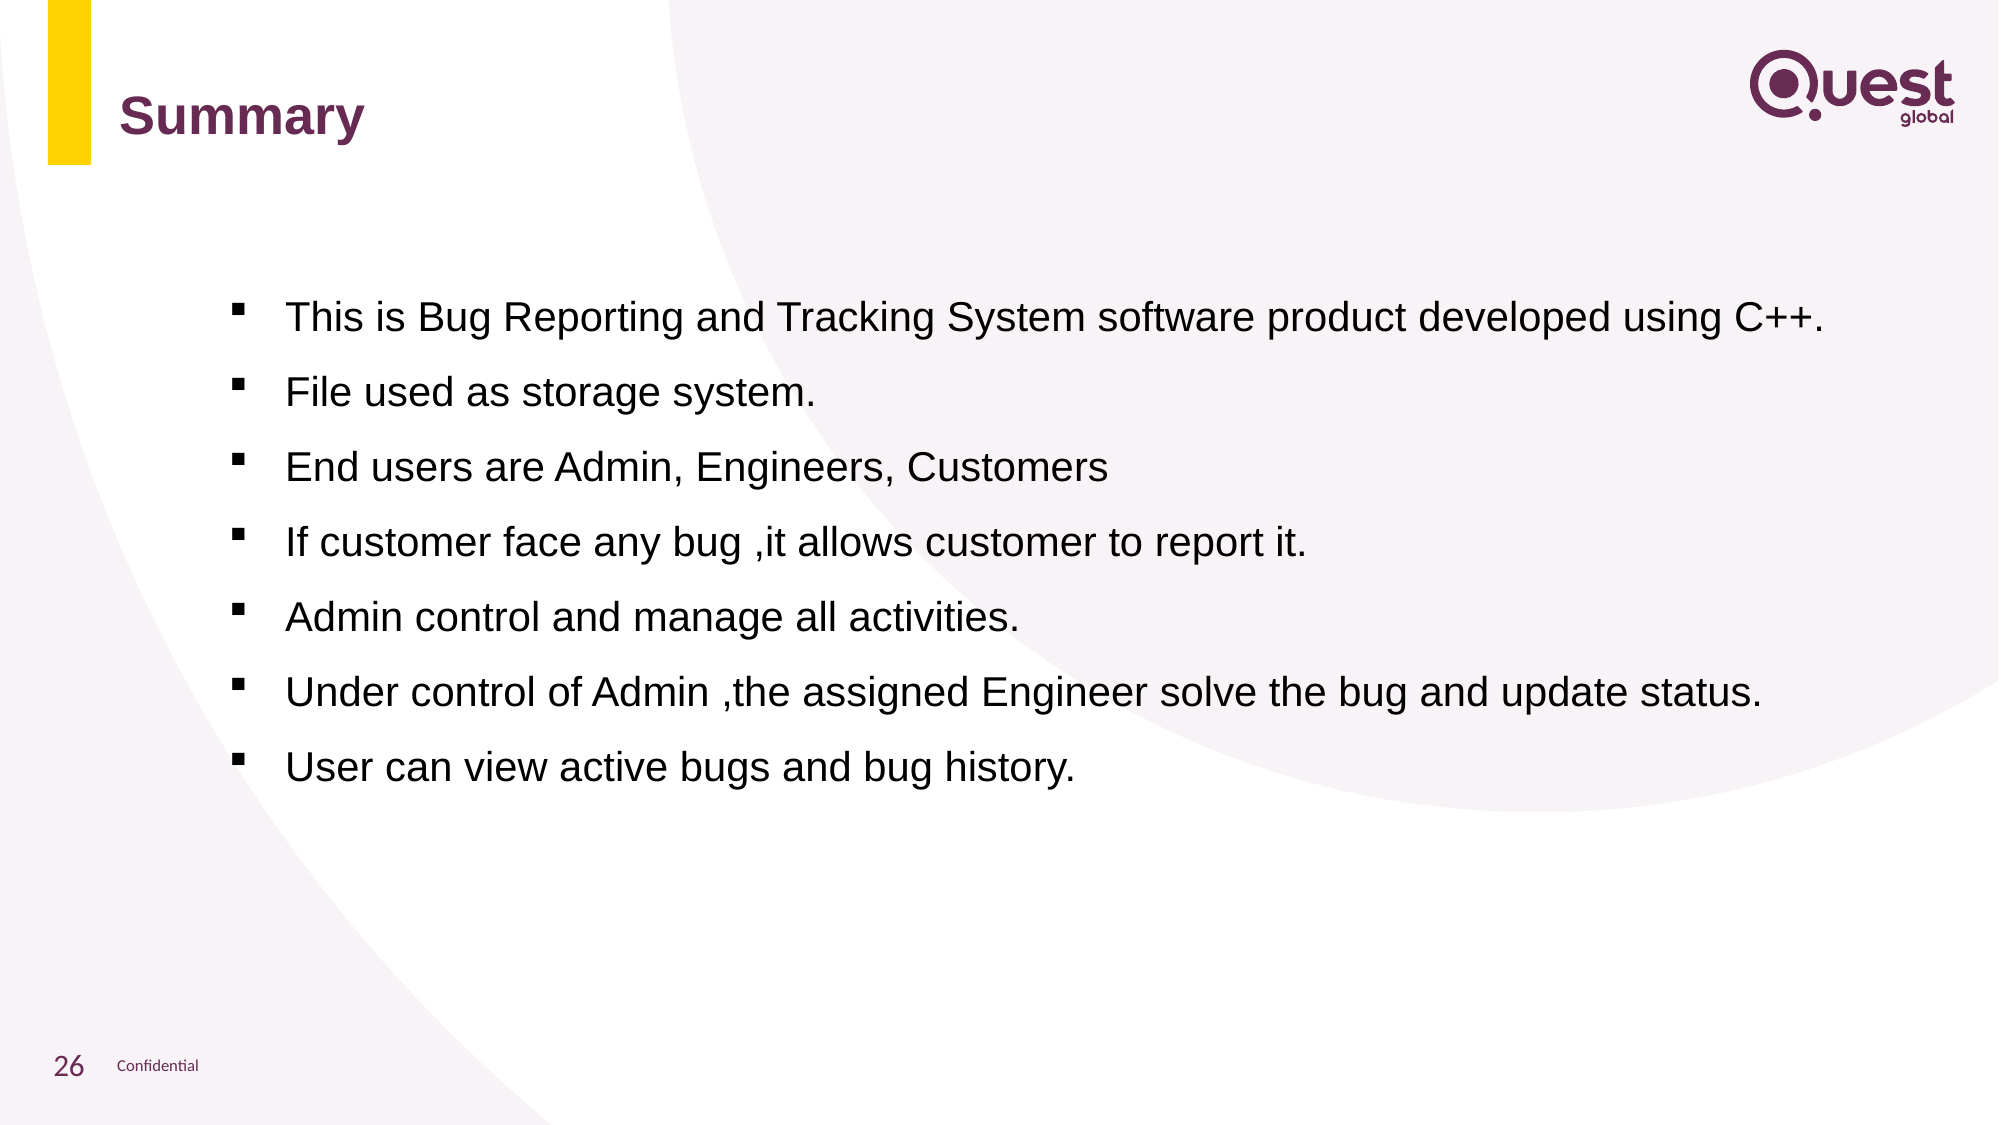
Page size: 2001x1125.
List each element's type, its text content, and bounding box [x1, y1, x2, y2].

title Summary [104, 21, 1698, 154]
text_box This is Bug Reporting and Tracking System software product developed using C++. File used as storage system. End users are Admin, Engineers, Customers If customer face any bug ,it allows customer to report it. Admin control and manage all activities. Under control of Admin ,the assigned Engineer solve the bug and update status. User can view active bugs and bug history. [214, 257, 1867, 1125]
